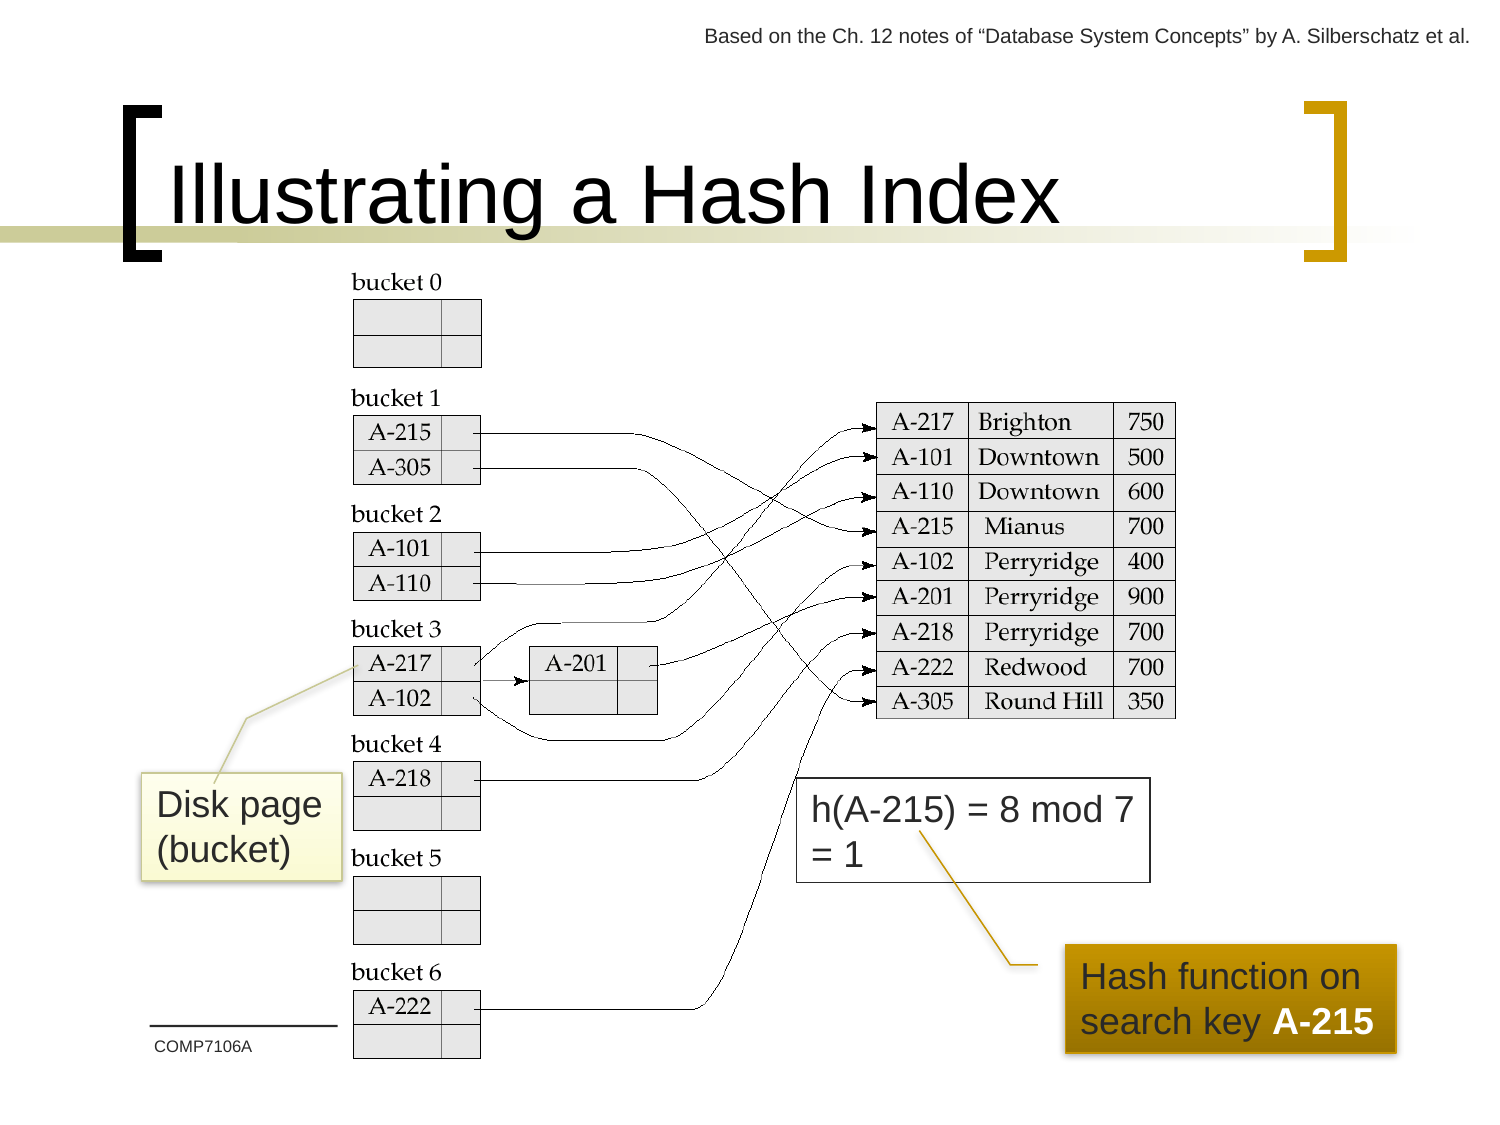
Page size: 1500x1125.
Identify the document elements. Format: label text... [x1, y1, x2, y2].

footer COMP7106A [138, 1027, 315, 1104]
text_box Based on the Ch. 12 notes of “Database System Concepts” by A. Silberschatz et al. [398, 15, 1486, 56]
text_box Disk page (bucket) [141, 676, 332, 882]
title Illustrating a Hash Index [152, 15, 1328, 248]
picture [337, 267, 1185, 1074]
text_box Hash function on search key A-215 [1188, 944, 1397, 1054]
